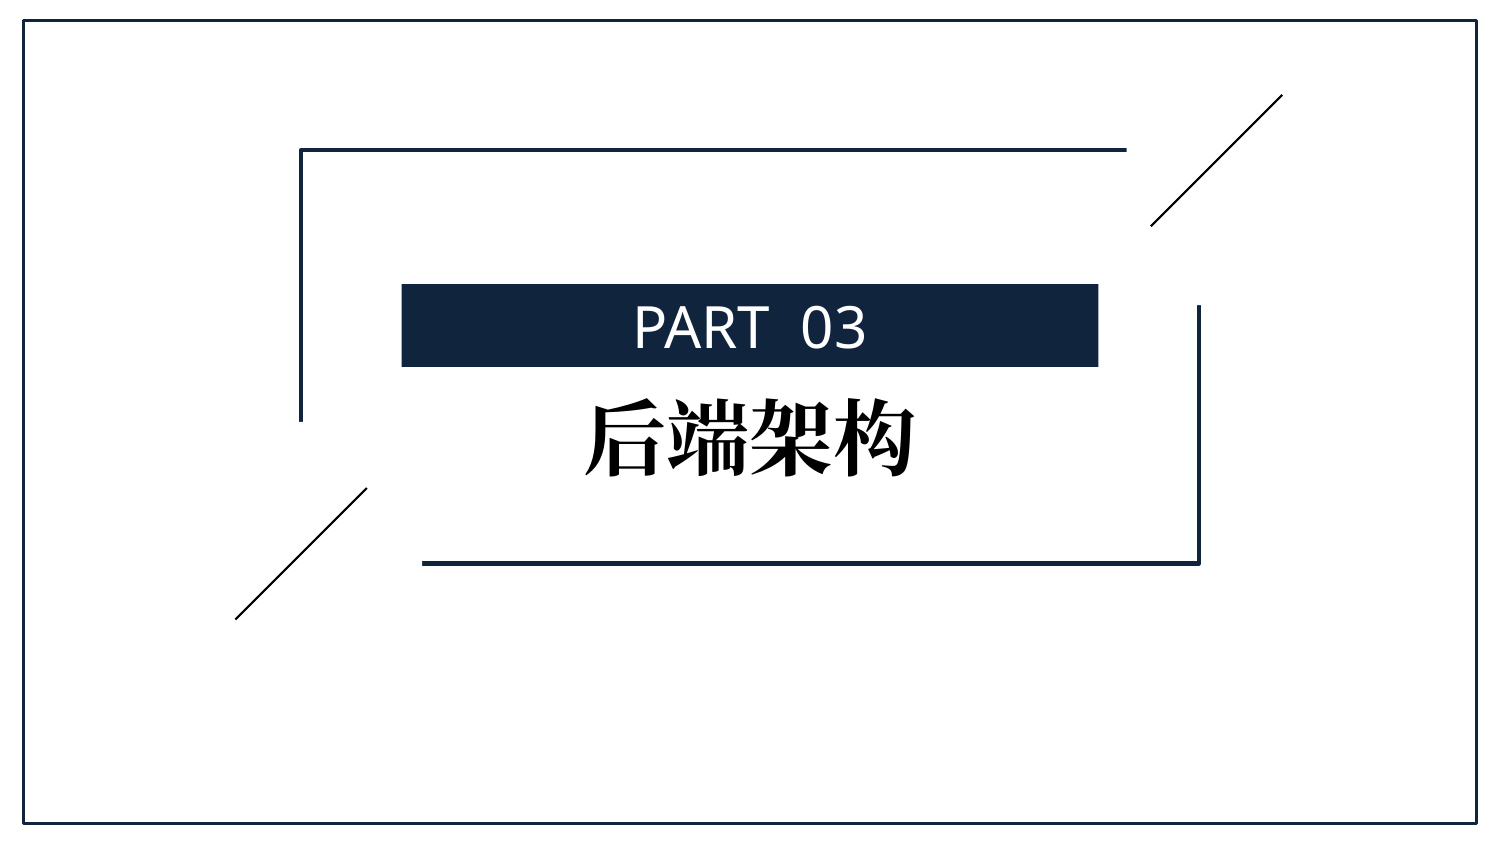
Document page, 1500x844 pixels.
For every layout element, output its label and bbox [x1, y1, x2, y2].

text_box [235, 94, 1307, 623]
text_box [21, 18, 1479, 826]
